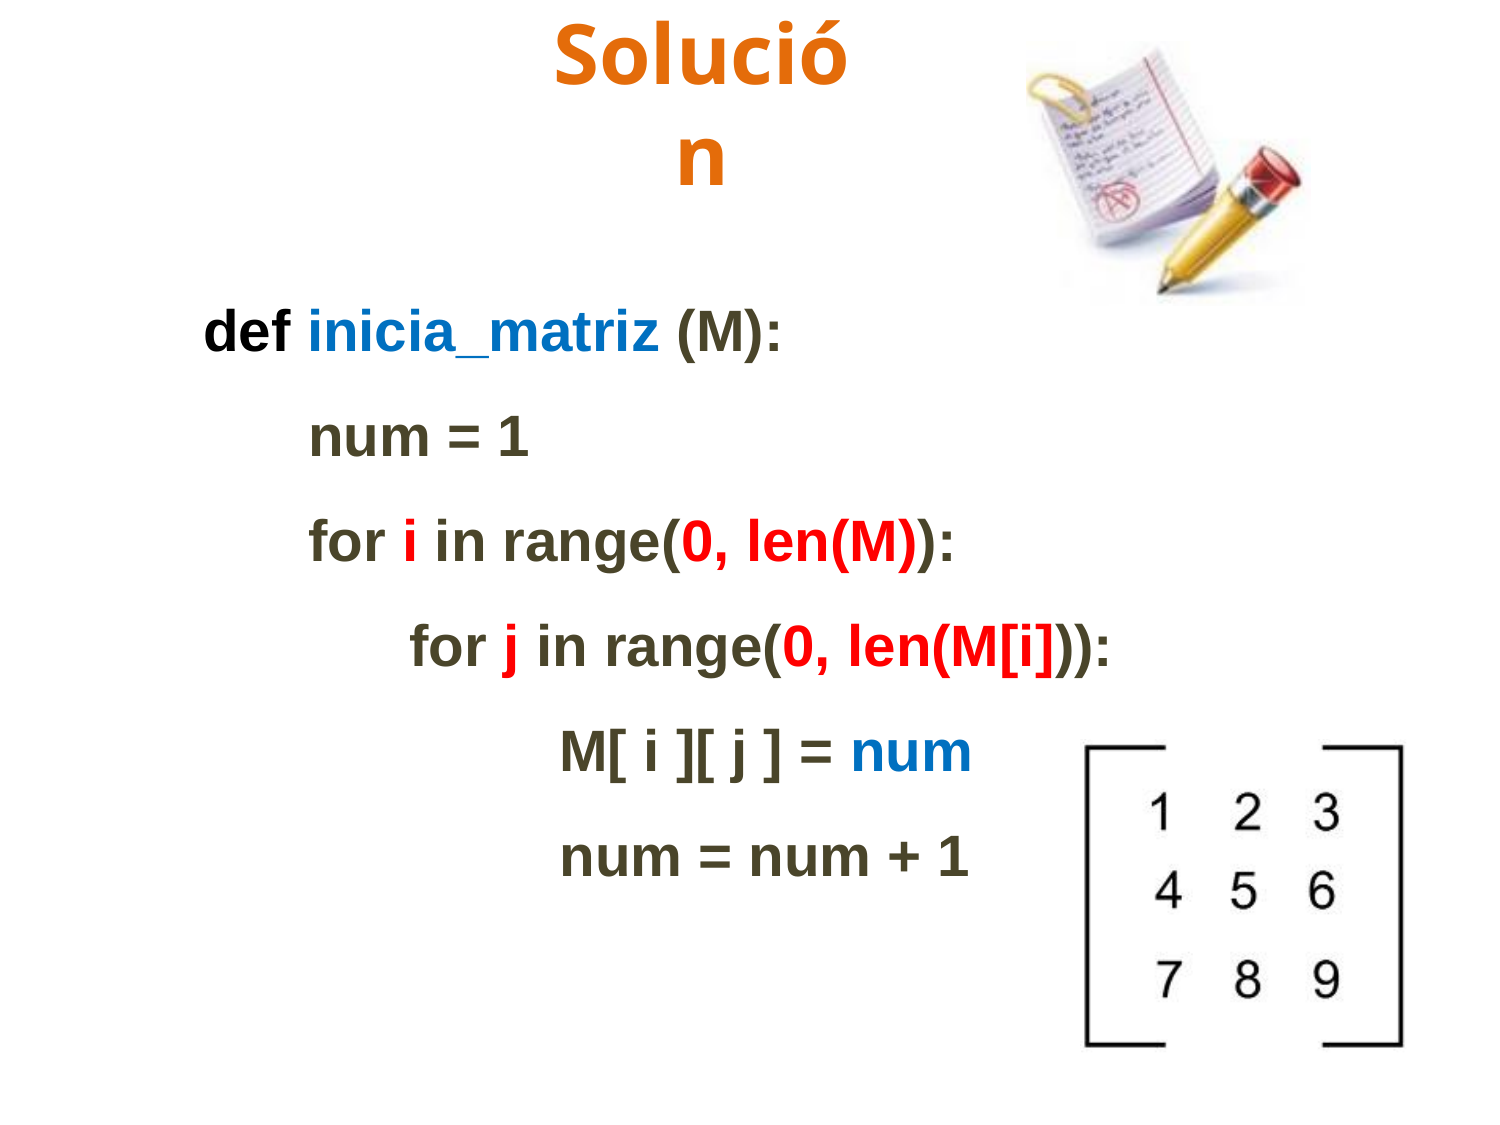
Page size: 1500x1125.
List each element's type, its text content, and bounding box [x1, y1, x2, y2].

picture [1026, 41, 1311, 306]
text_box def inicia_matriz (M): num = 1 for i in range(0, len(M)): for j in range(0, len(M[i])): M[ i ][ j ] = num num = num + 1 [188, 251, 1216, 952]
picture [1080, 739, 1411, 1054]
text_box Solución [537, 54, 868, 149]
